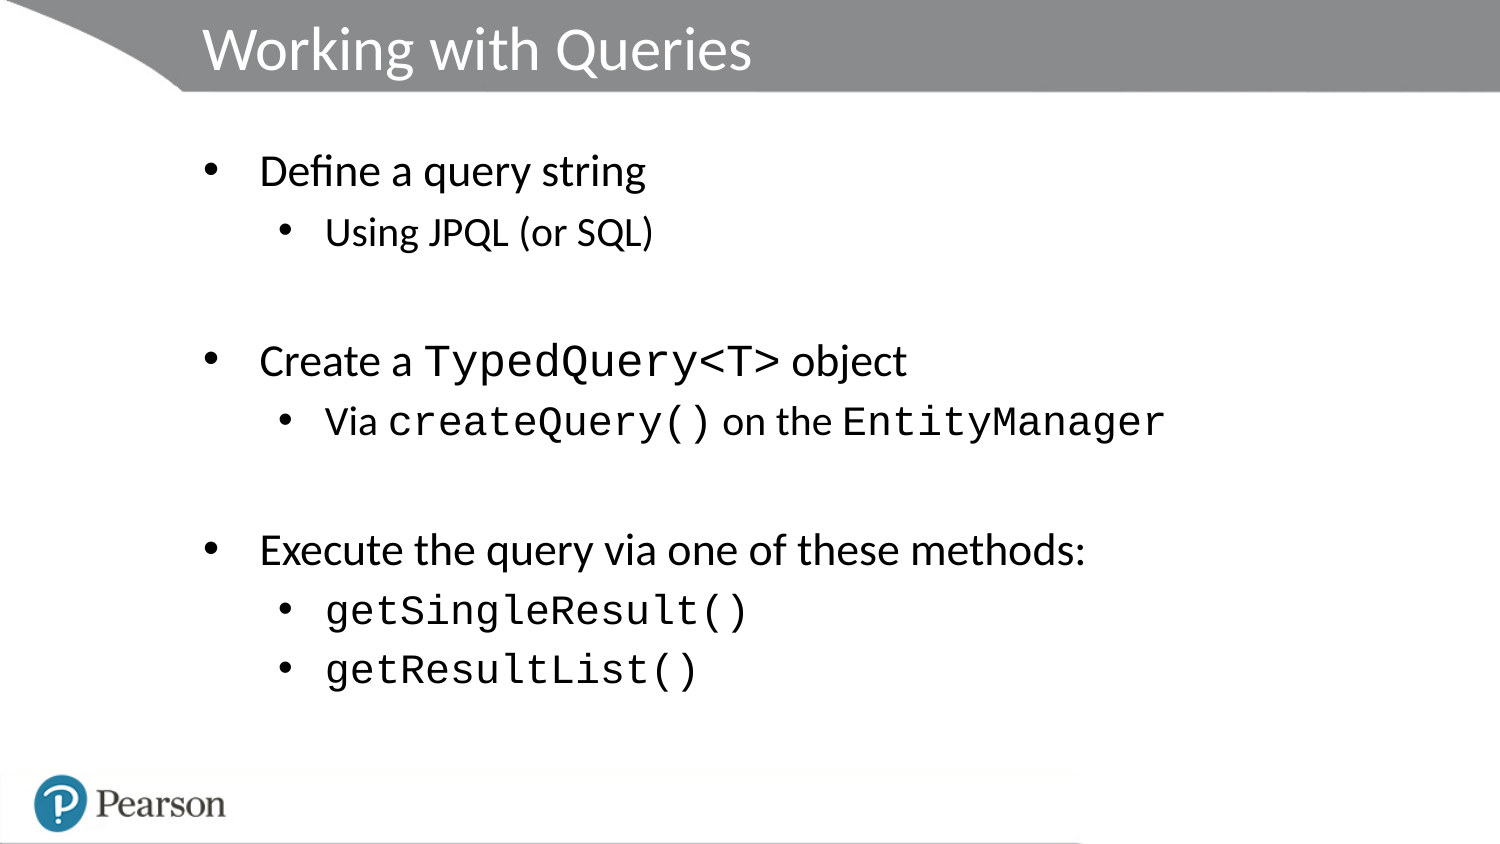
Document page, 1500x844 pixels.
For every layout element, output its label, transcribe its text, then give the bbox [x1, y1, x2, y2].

title Working with Queries [187, 0, 1426, 93]
picture [0, 0, 1500, 844]
list Define a query string Using JPQL (or SQL) Create a TypedQuery<T> object Via createQuery() on the EntityManager Execute the query via one of these methods: getSingleResult() getResultList() [188, 133, 1425, 716]
